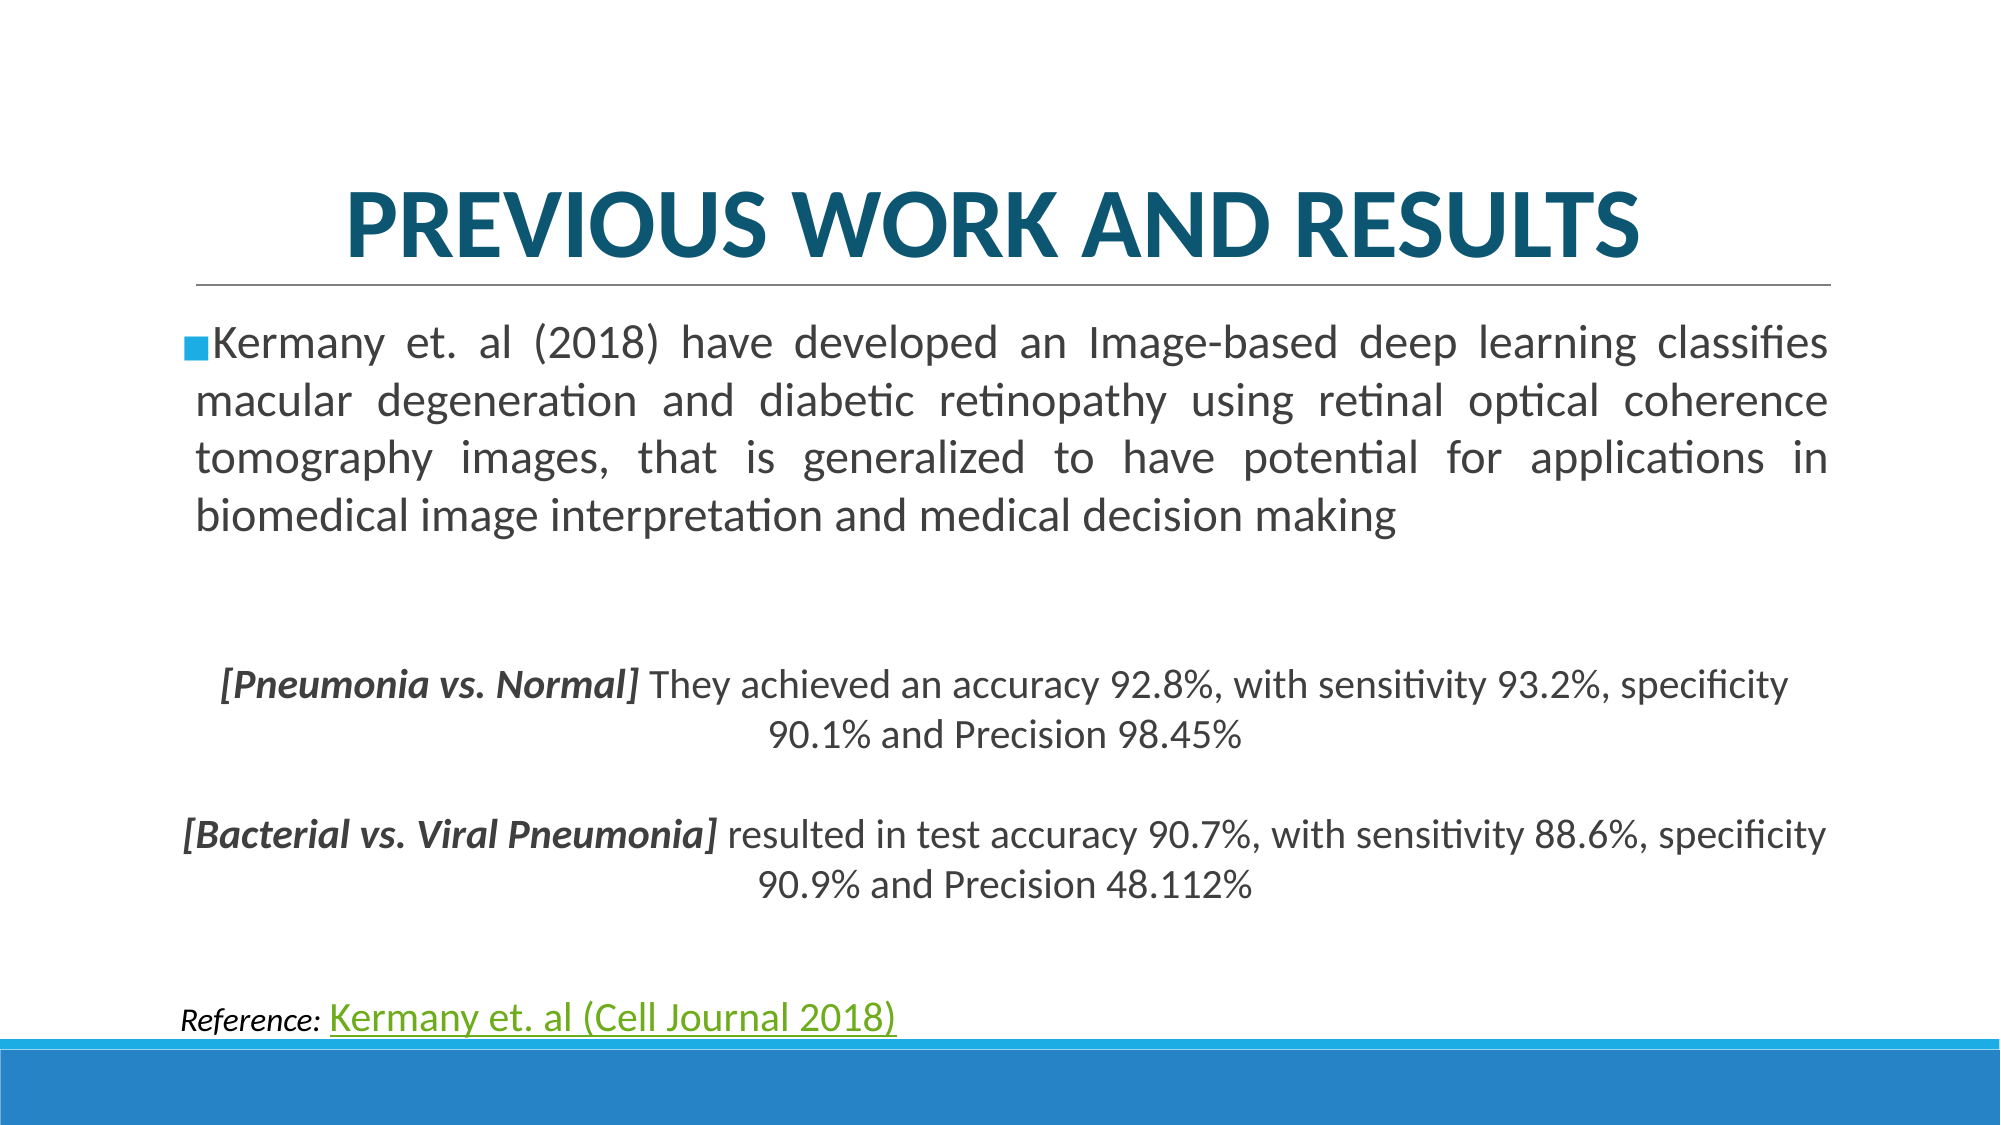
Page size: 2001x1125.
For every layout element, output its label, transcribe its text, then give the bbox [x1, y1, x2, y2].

list Kermany et. al (2018) have developed an Image-based deep learning classifies macular degeneration and diabetic retinopathy using retinal optical coherence tomography images, that is generalized to have potential for applications in biomedical image interpretation and medical decision making [Pneumonia vs. Normal] They achieved an accuracy 92.8%, with sensitivity 93.2%, specificity 90.1% and Precision 98.45% [Bacterial vs. Viral Pneumonia] resulted in test accuracy 90.7%, with sensitivity 88.6%, specificity 90.9% and Precision 48.112% Reference: Kermany et. al (Cell Journal 2018) [180, 302, 1830, 963]
title PREVIOUS WORK AND RESULTS [180, 47, 1830, 285]
